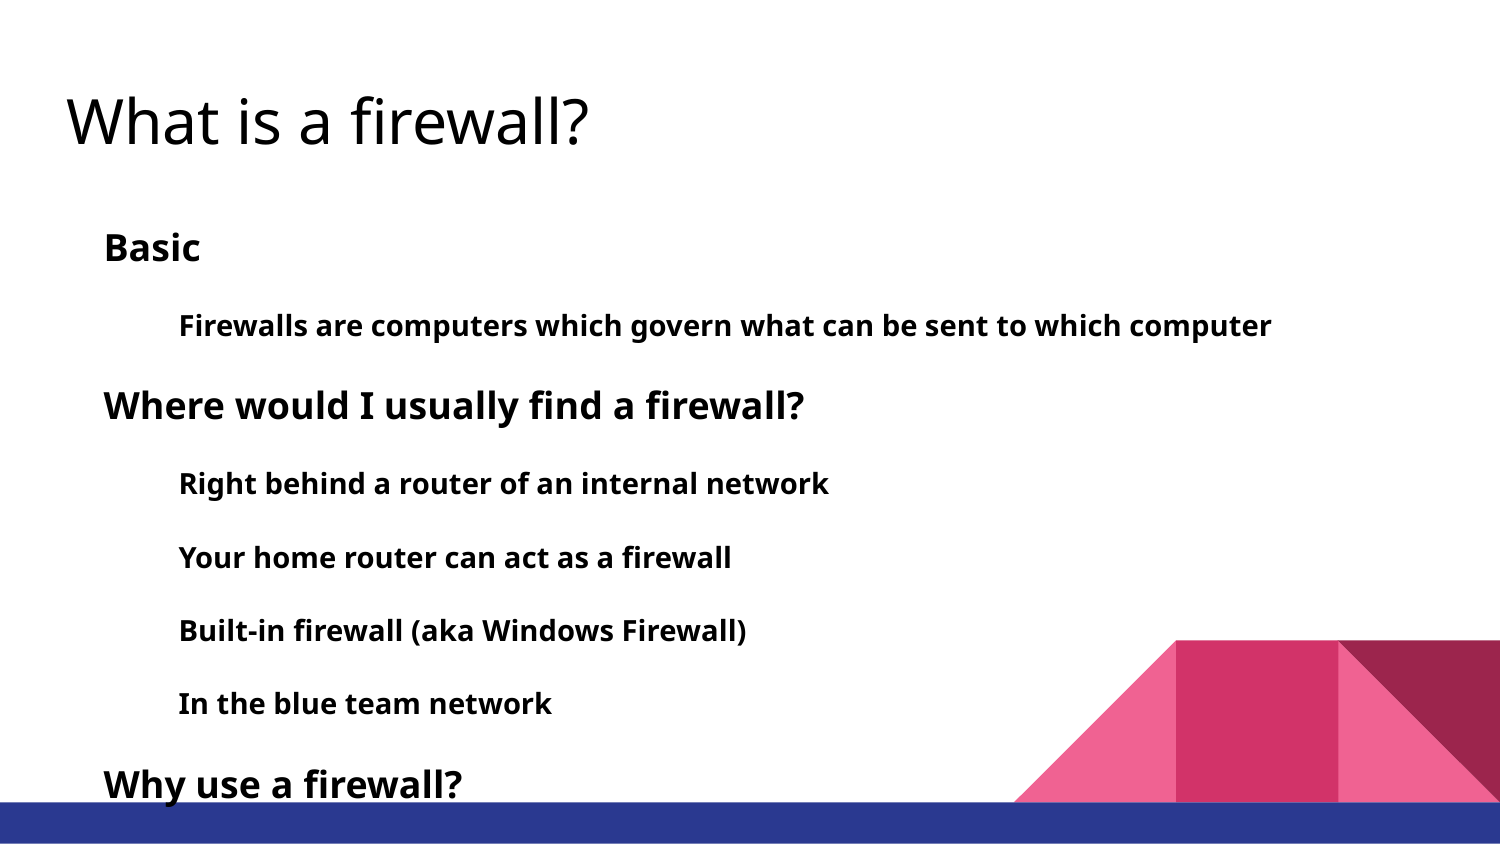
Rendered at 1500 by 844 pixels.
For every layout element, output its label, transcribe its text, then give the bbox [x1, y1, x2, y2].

title What is a firewall? [51, 67, 1449, 167]
list Basic Firewalls are computers which govern what can be sent to which computer Where would I usually find a firewall? Right behind a router of an internal network Your home router can act as a firewall Built-in firewall (aka Windows Firewall) In the blue team network Why use a firewall? Protect against viruses/malware Defend against external attackers [51, 201, 1449, 750]
